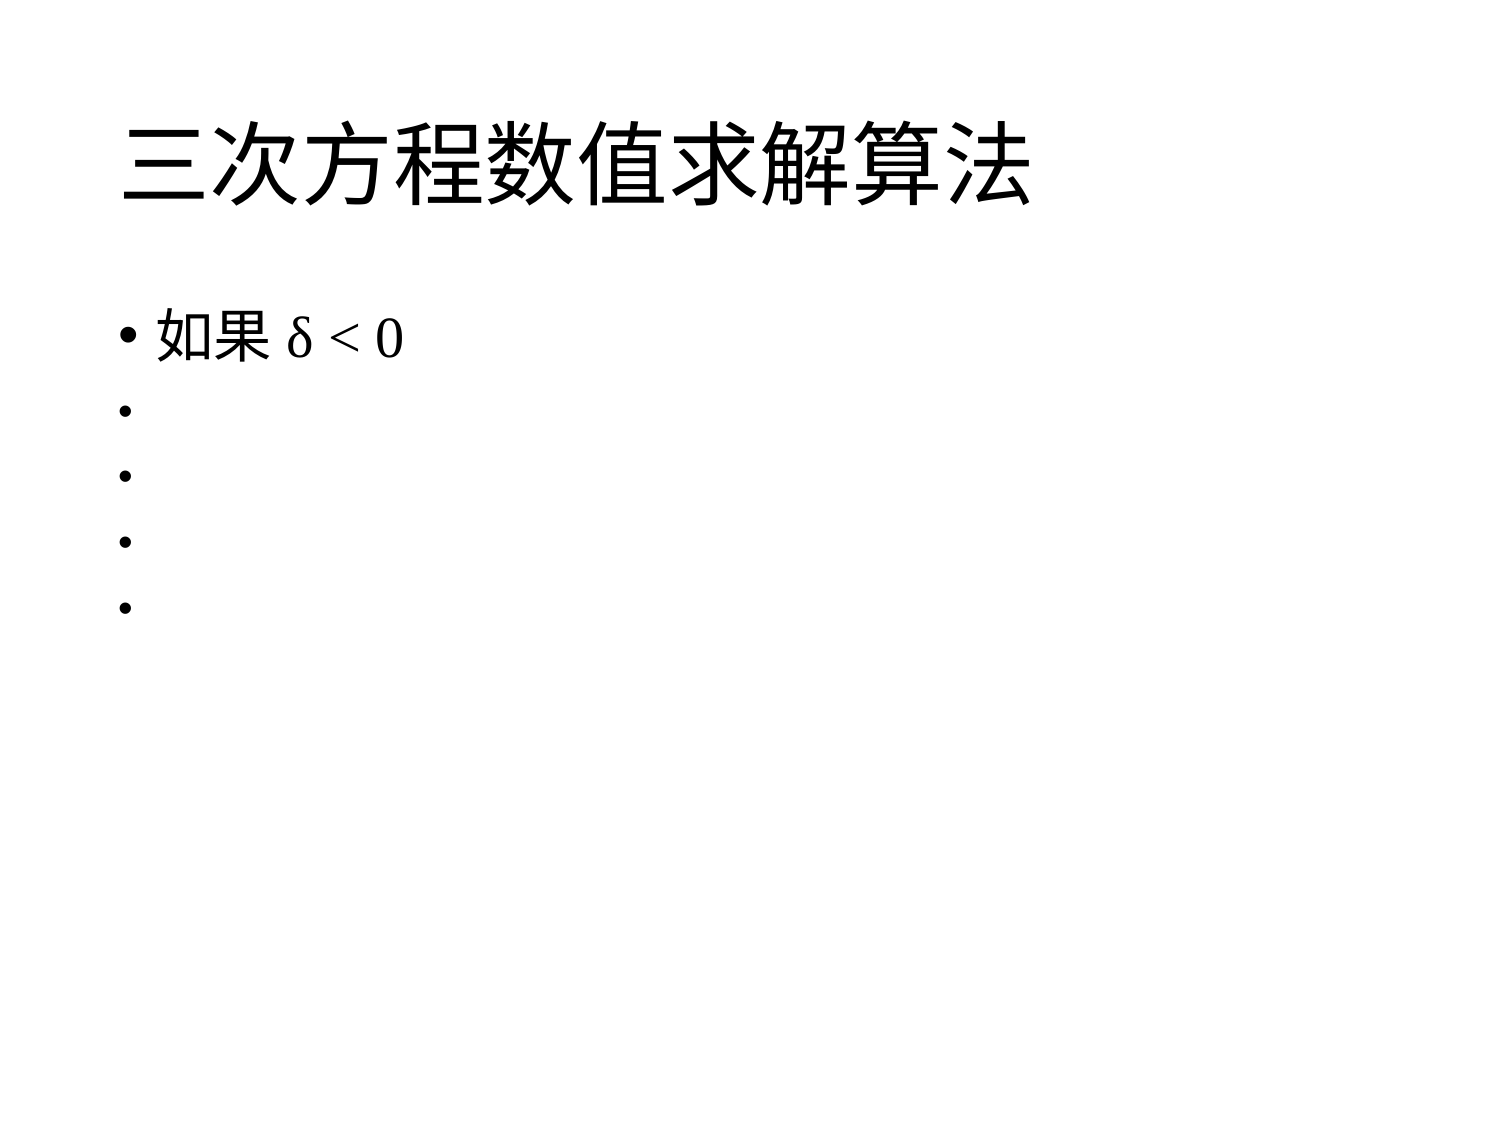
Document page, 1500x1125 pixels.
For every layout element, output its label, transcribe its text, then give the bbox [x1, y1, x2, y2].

title 三次方程数值求解算法 [103, 59, 1397, 278]
